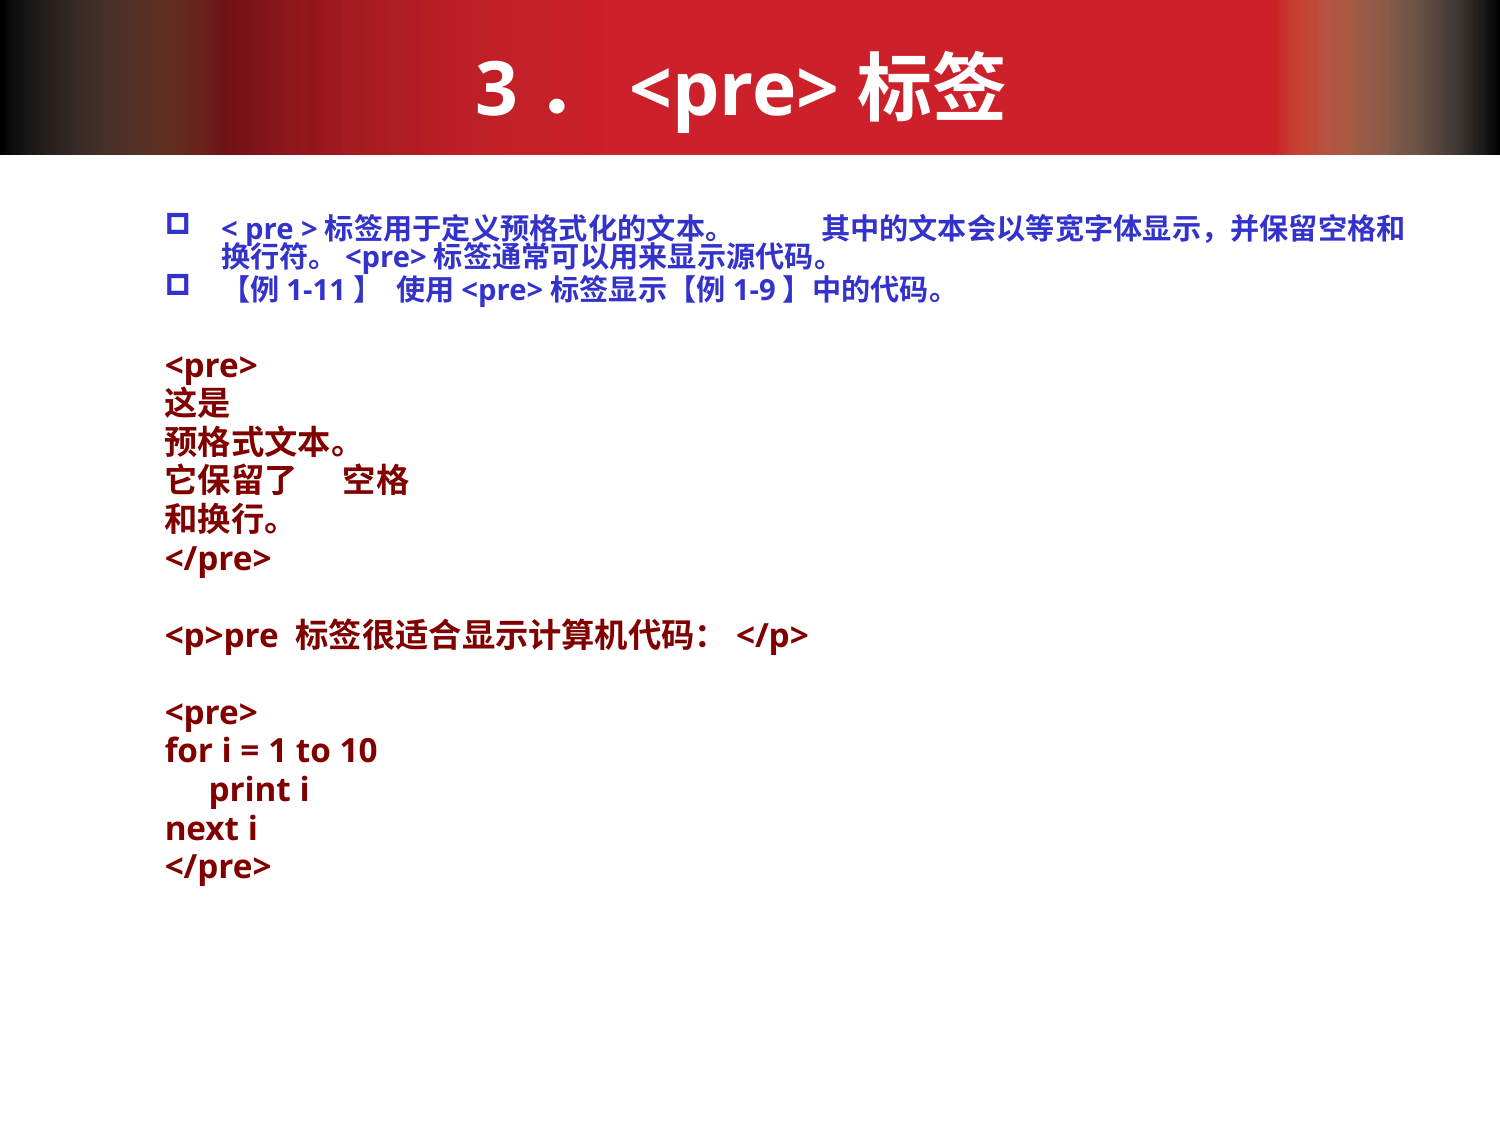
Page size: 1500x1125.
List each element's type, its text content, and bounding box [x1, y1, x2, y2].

picture [0, 0, 1500, 155]
title 3．<pre>标签 [62, 21, 1438, 150]
list < pre >标签用于定义预格式化的文本。 其中的文本会以等宽字体显示，并保留空格和换行符。<pre>标签通常可以用来显示源代码。 【例1-11】 使用<pre>标签显示【例1-9】中的代码。 <pre> 这是 预格式文本。 它保留了 空格 和换行。 </pre> <p>pre 标签很适合显示计算机代码：</p> <pre> for i = 1 to 10 print i next i </pre> [149, 209, 1438, 963]
